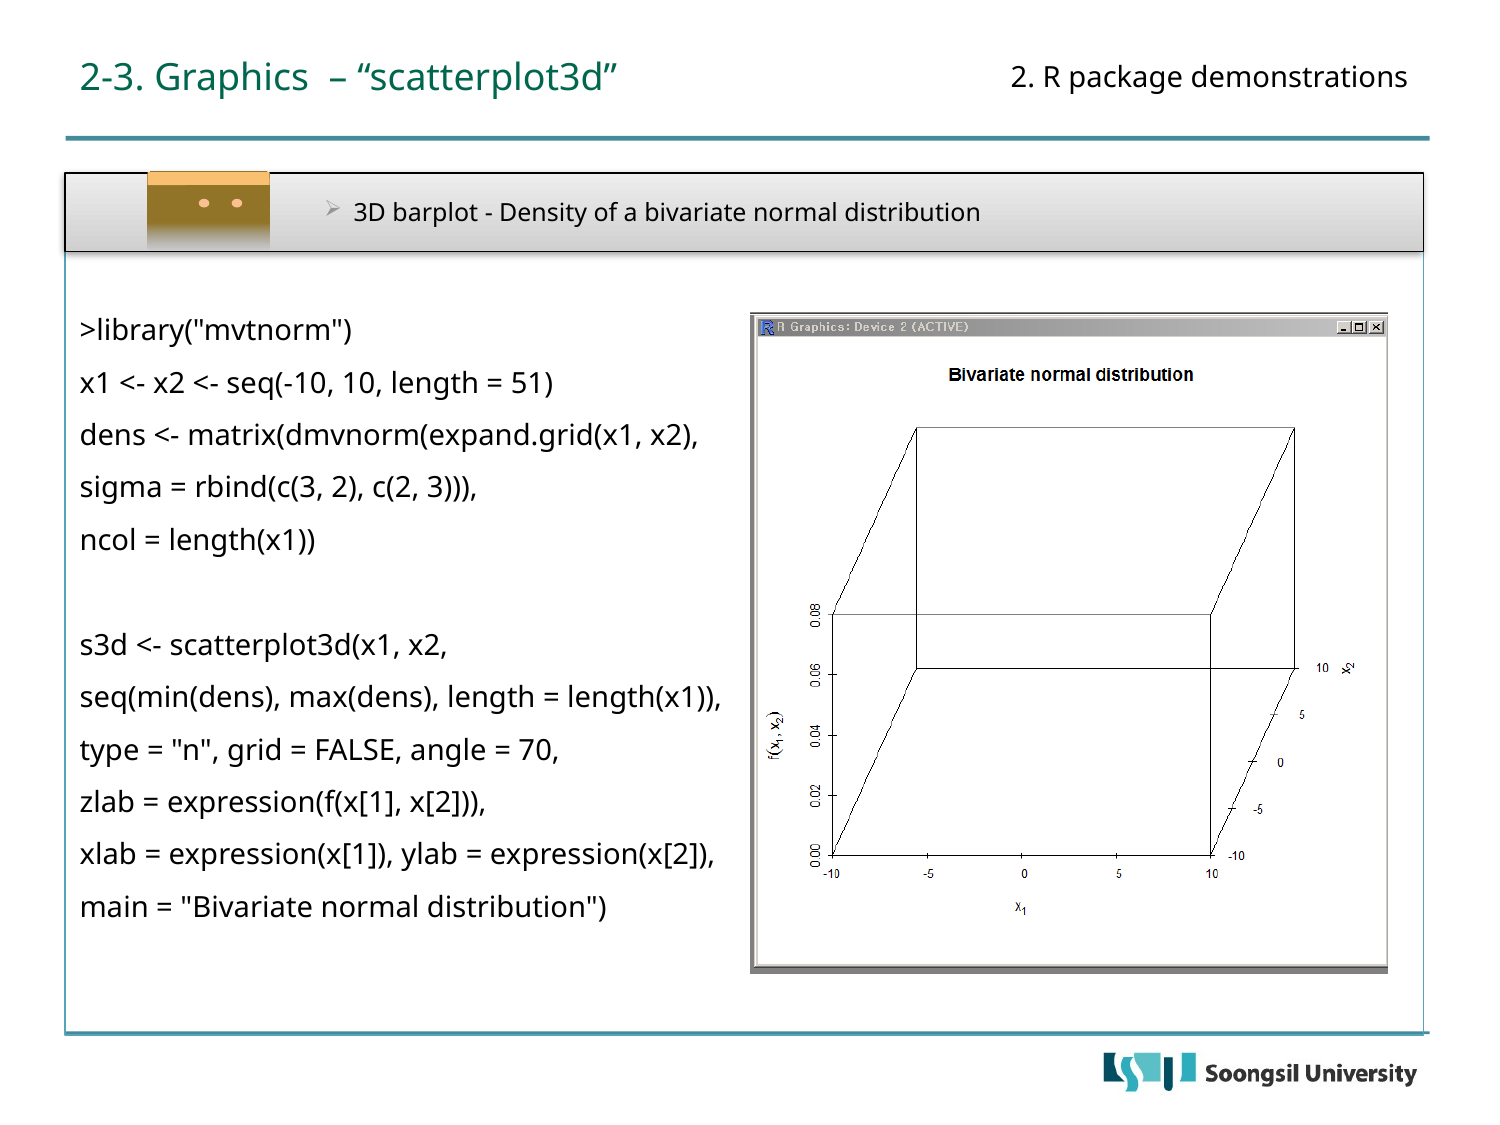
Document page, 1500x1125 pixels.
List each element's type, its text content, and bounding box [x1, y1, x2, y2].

text_box [64, 172, 145, 252]
text_box 2. R package demonstrations [927, 35, 1424, 116]
picture [749, 312, 1389, 975]
picture [1073, 1036, 1445, 1099]
text_box [272, 172, 1424, 252]
text_box 3D barplot - Density of a bivariate normal distribution [309, 189, 1375, 234]
text_box 2-3. Graphics – “scatterplot3d” [64, 35, 680, 116]
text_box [198, 198, 243, 208]
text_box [147, 171, 270, 252]
text_box >library("mvtnorm") x1 <- x2 <- seq(-10, 10, length = 51) dens <- matrix(dmvnorm(expand.grid(x1, x2), sigma = rbind(c(3, 2), c(2, 3))), ncol = length(x1)) s3d <- scatterplot3d(x1, x2, seq(min(dens), max(dens), length = length(x1)), type = "n", grid = FALSE, angle = 70, zlab = expression(f(x[1], x[2])), xlab = expression(x[1]), ylab = expression(x[2]), main = "Bivariate normal distribution") [64, 258, 1424, 1035]
